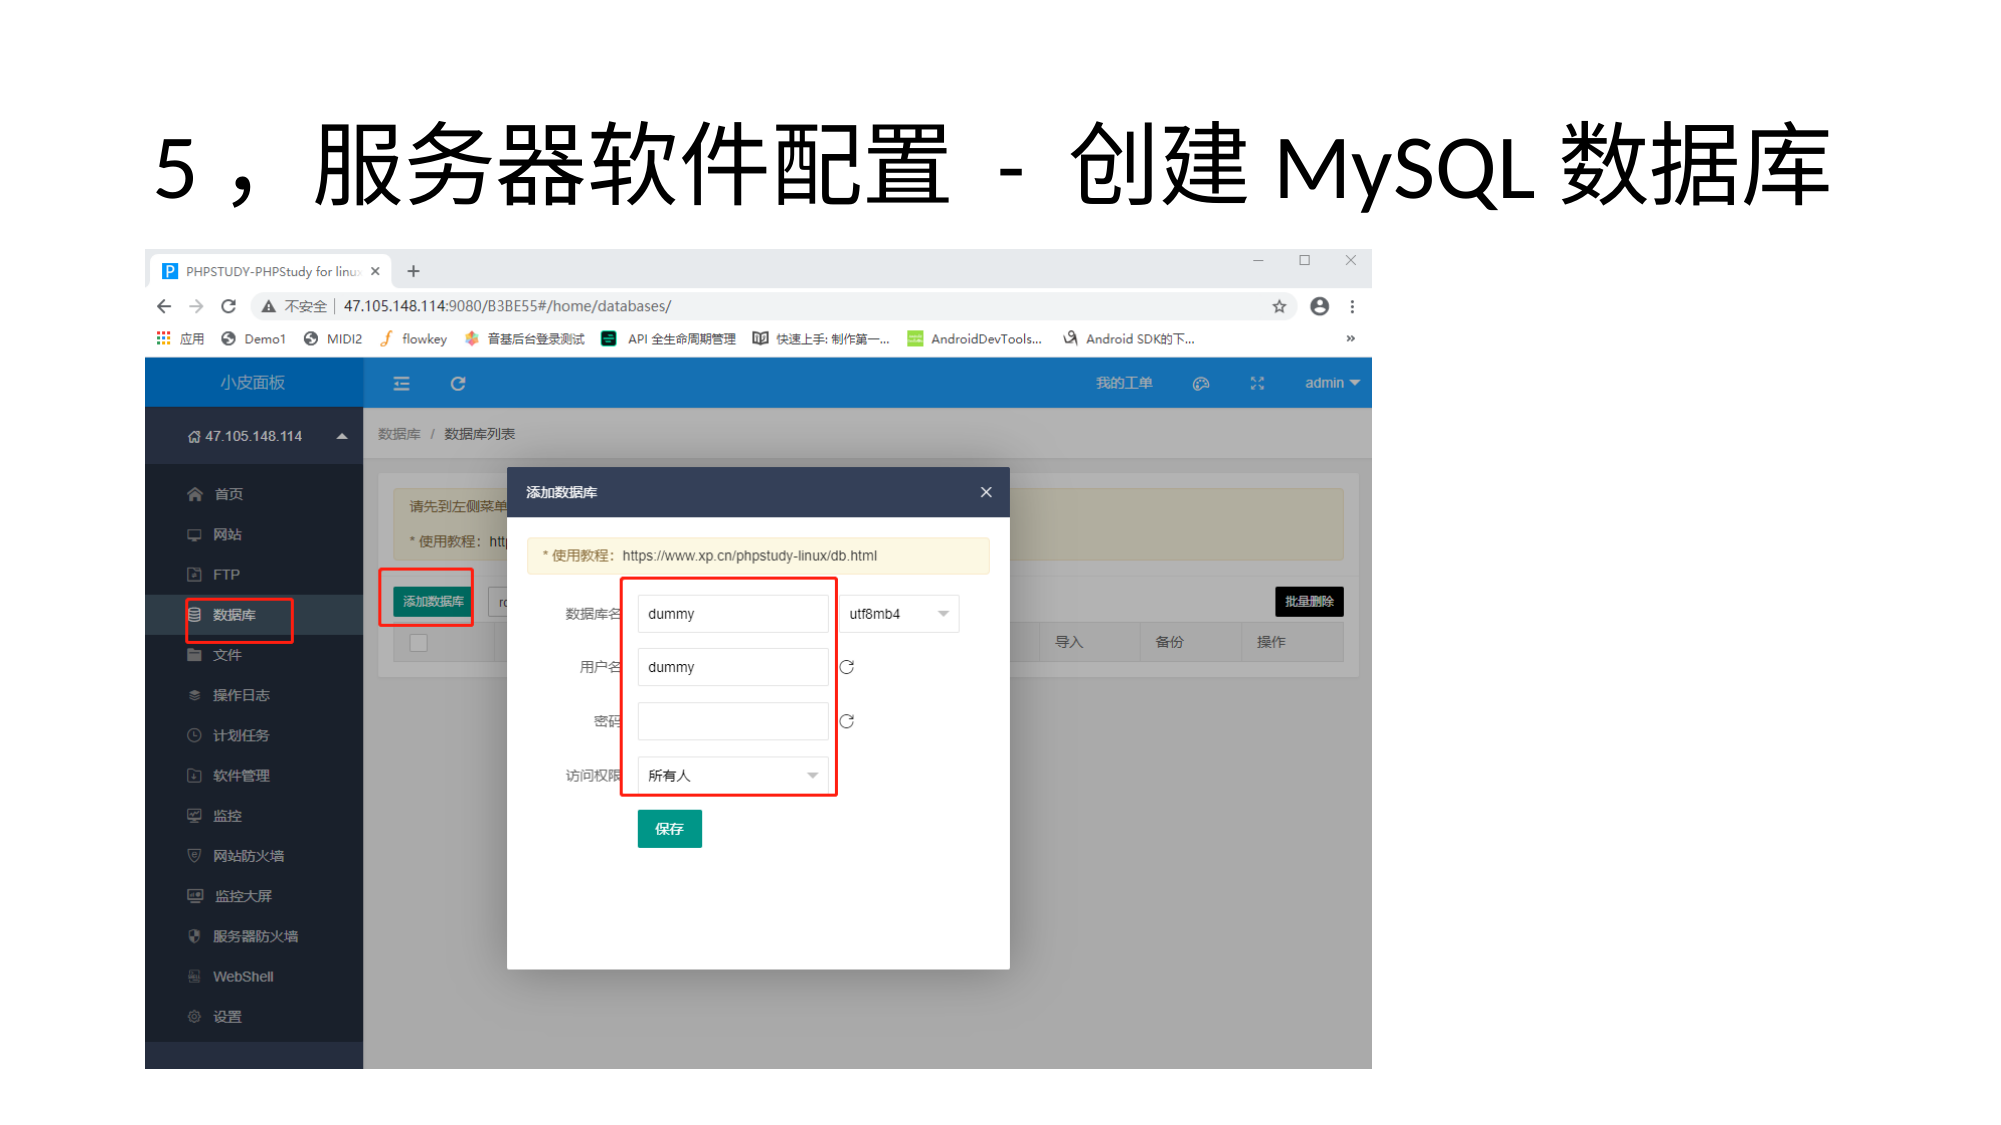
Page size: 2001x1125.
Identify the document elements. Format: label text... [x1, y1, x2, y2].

title 5，服务器软件配置 - 创建MySQL数据库 [137, 59, 1863, 278]
picture [145, 249, 1372, 1069]
